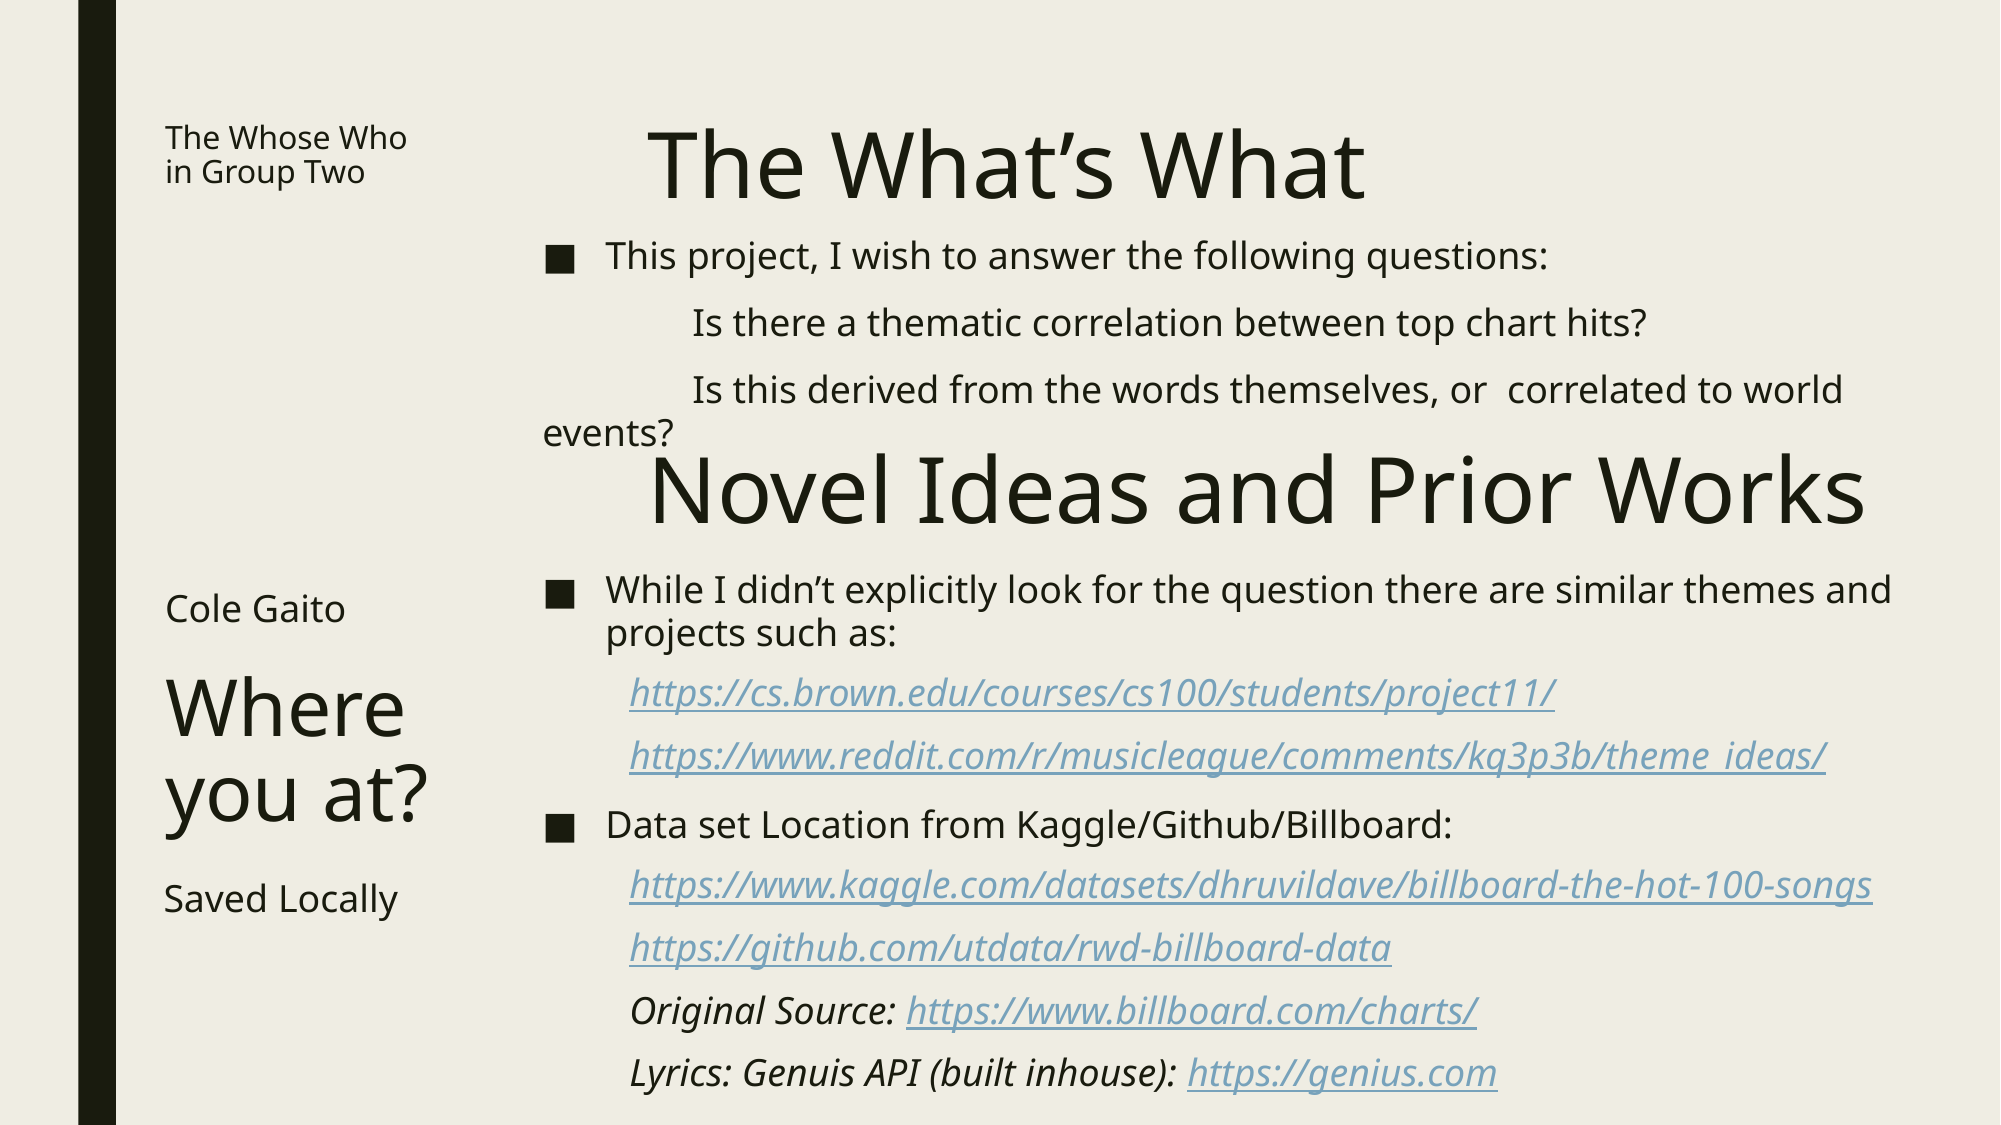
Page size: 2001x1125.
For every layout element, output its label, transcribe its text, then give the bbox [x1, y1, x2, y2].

text_box Where you at? [149, 662, 445, 871]
text_box Saved Locally [148, 871, 487, 989]
text_box This project, I wish to answer the following questions: Is there a thematic correlation between top chart hits? Is this derived from the words themselves, or correlated to world events? [527, 228, 1927, 480]
text_box The What’s What [632, 112, 1632, 228]
title The Whose Who in Group Two [150, 114, 425, 232]
list Cole Gaito [150, 581, 488, 699]
text_box Novel Ideas and Prior Works [632, 438, 1901, 556]
text_box While I didn’t explicitly look for the question there are similar themes and projects such as: https://cs.brown.edu/courses/cs100/students/project11/ https://www.reddit.com/r/musicleague/comments/kq3p3b/theme_ideas/ Data set Location from Kaggle/Github/Billboard: https://www.kaggle.com/datasets/dhruvildave/billboard-the-hot-100-songs https://github.com/utdata/rwd-billboard-data Original Source: https://www.billboard.com/charts/ Lyrics: Genuis API (built inhouse): https://genius.com [527, 562, 1927, 922]
